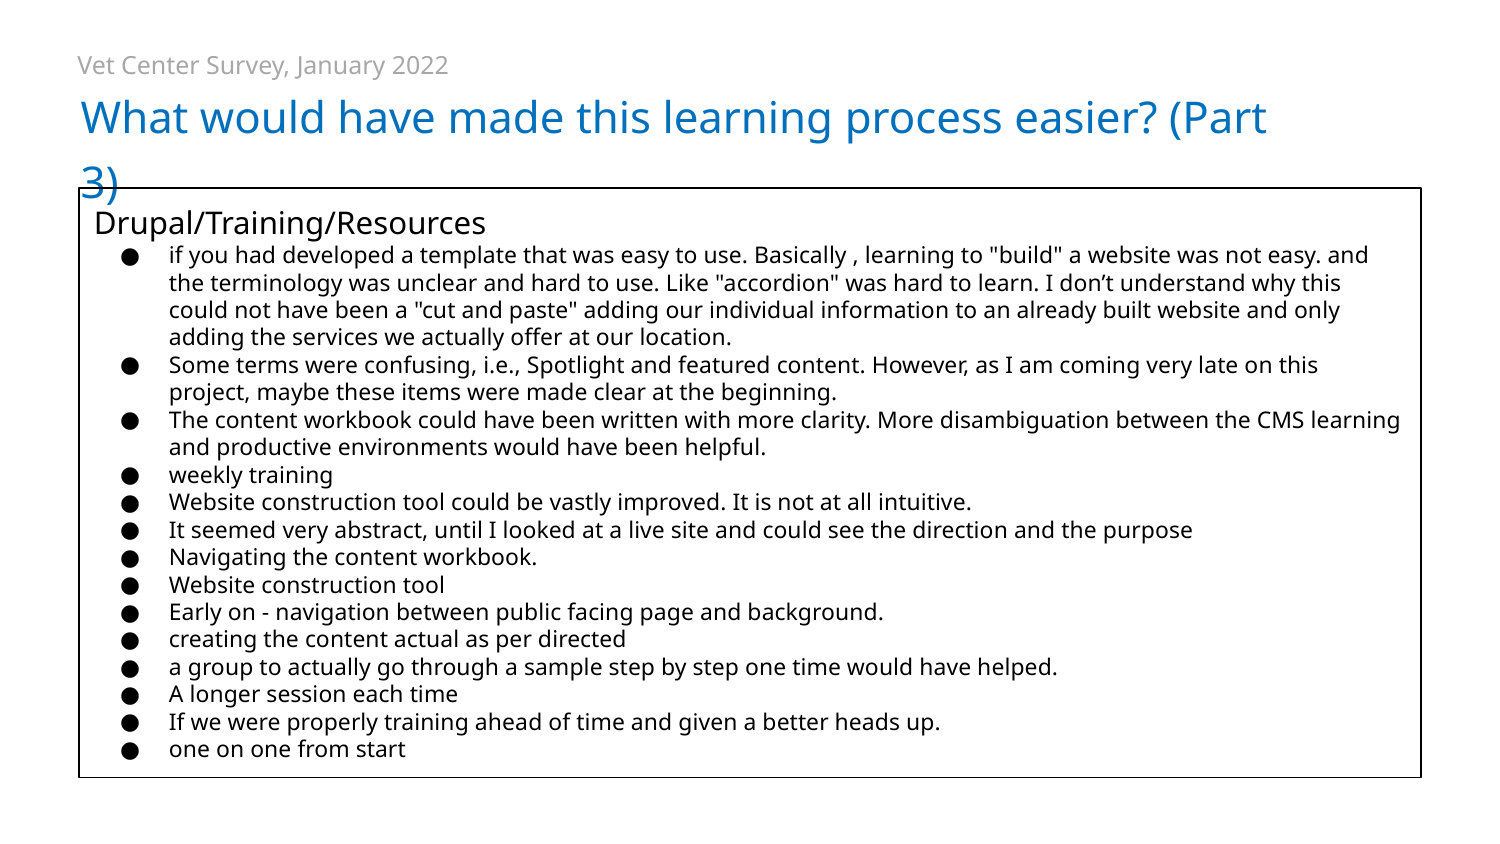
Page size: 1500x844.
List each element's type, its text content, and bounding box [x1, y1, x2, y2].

subtitle Vet Center Survey, January 2022 [71, 39, 913, 84]
text_box Drupal/Training/Resources if you had developed a template that was easy to use. Basically , learning to "build" a website was not easy. and the terminology was unclear and hard to use. Like "accordion" was hard to learn. I don’t understand why this could not have been a "cut and paste" adding our individual information to an already built website and only adding the services we actually offer at our location. Some terms were confusing, i.e., Spotlight and featured content. However, as I am coming very late on this project, maybe these items were made clear at the beginning. The content workbook could have been written with more clarity. More disambiguation between the CMS learning and productive environments would have been helpful. weekly training Website construction tool could be vastly improved. It is not at all intuitive. It seemed very abstract, until I looked at a live site and could see the direction and the purpose Navigating the content workbook. Website construction tool Early on - navigation between public facing page and background. creating the content actual as per directed a group to actually go through a sample step by step one time would have helped. A longer session each time If we were properly training ahead of time and given a better heads up. one on one from start [78, 188, 1422, 778]
title What would have made this learning process easier? (Part 3) [75, 84, 1313, 159]
